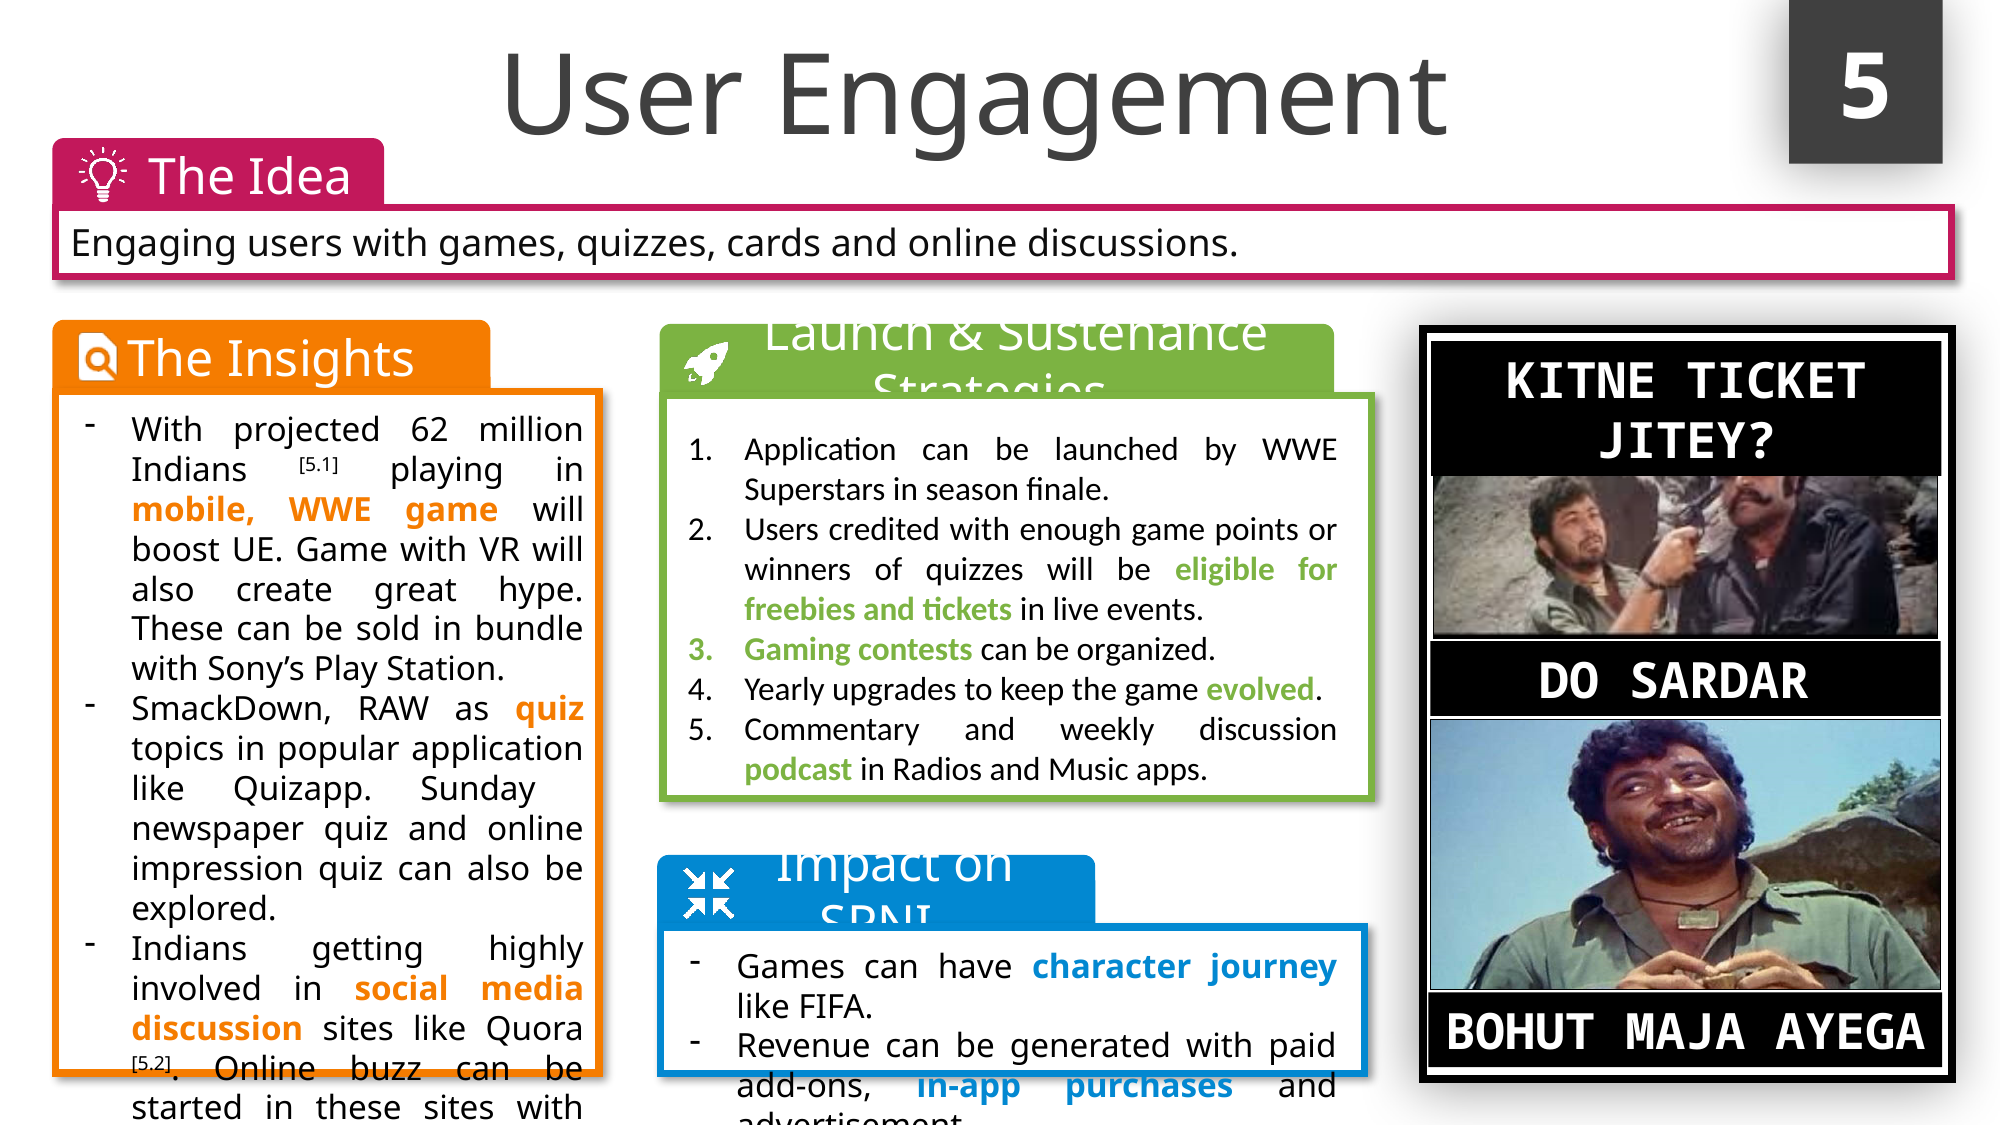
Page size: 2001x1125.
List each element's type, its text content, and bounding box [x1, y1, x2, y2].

text_box 5 [1788, 0, 1944, 138]
text_box User Engagement [483, 14, 1465, 138]
text_box KITNE TICKET JITEY? [1458, 341, 1942, 476]
text_box With projected 62 million Indians [5.1] playing in mobile, WWE game will boost UE. Game with VR will also create great hype. These can be sold in bundle with Sony’s Play Station. SmackDown, RAW as quiz topics in popular application like Quizapp. Sunday newspaper quiz and online impression quiz can also be explored. Indians getting highly involved in social media discussion sites like Quora [5.2]. Online buzz can be started in these sites with frequent topics on day’s match. [69, 1073, 600, 1125]
text_box DO SARDAR [1458, 641, 1941, 716]
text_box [659, 323, 1458, 799]
picture [1433, 416, 1938, 639]
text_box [657, 854, 1365, 1074]
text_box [52, 319, 600, 1073]
text_box [1422, 328, 1953, 1080]
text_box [52, 138, 1952, 277]
picture [1430, 719, 1941, 990]
text_box BOHUT MAJA AYEGA [1428, 992, 1943, 1068]
picture [69, 328, 127, 386]
